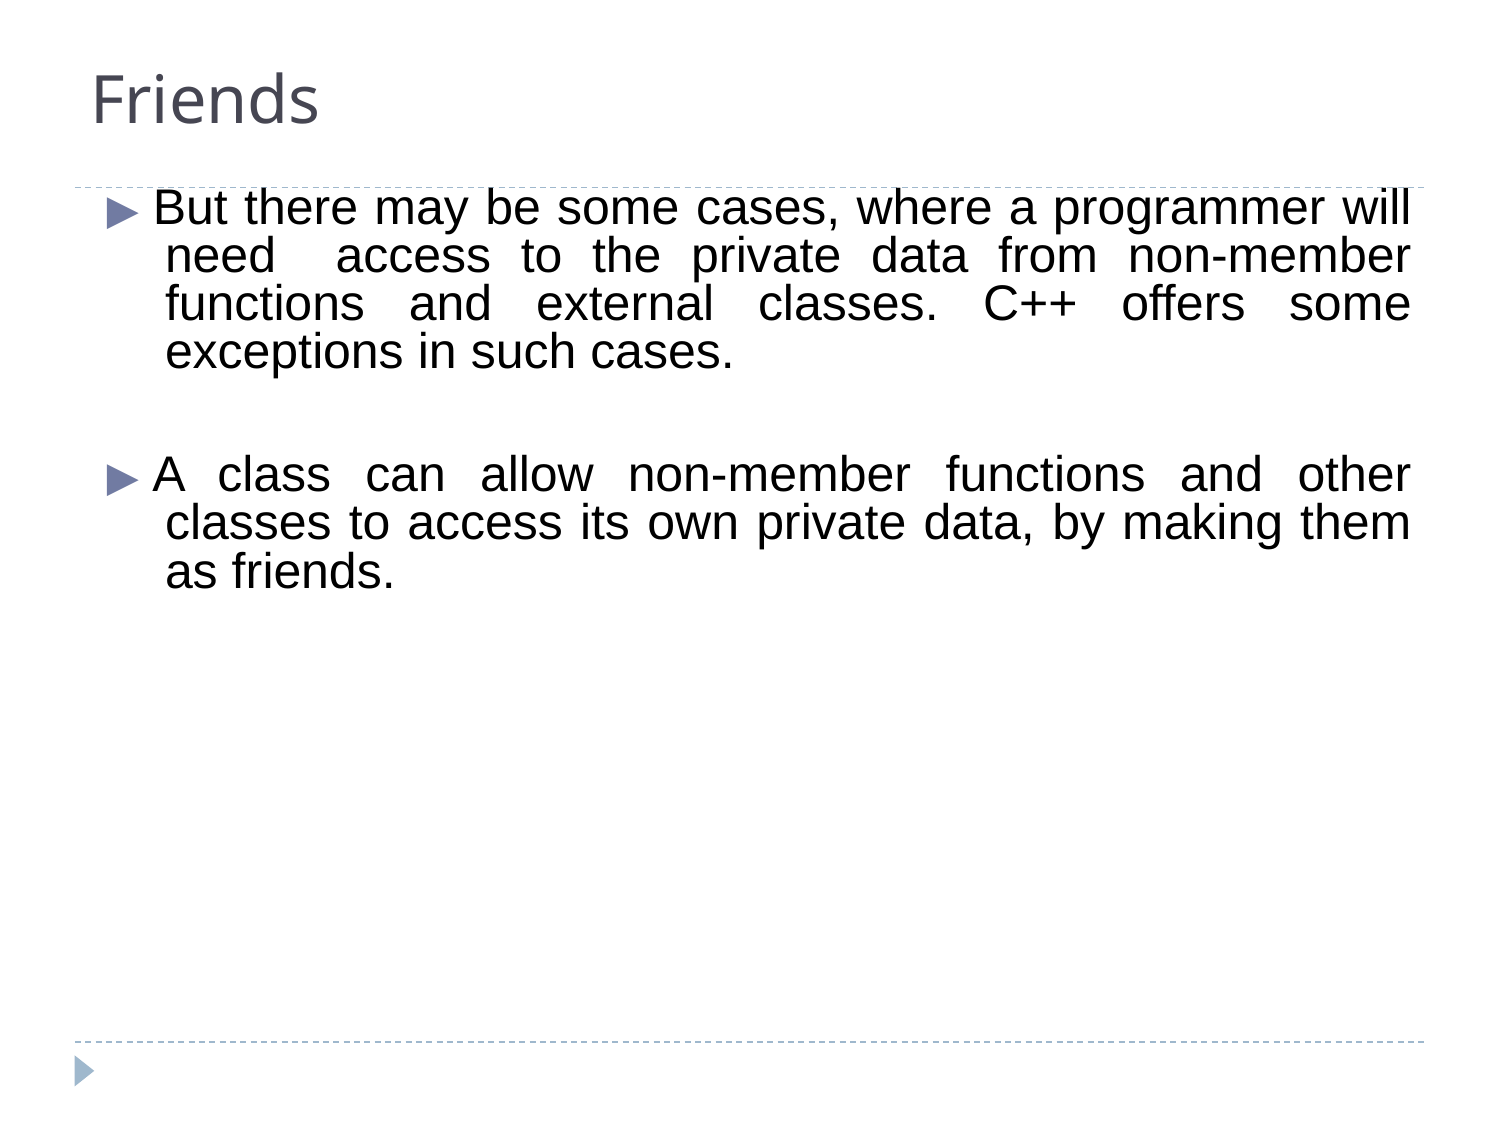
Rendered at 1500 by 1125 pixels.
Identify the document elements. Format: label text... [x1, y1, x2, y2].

title Friends [12, 26, 1488, 246]
text_box [74, 1055, 95, 1087]
text_box ▶ But there may be some cases, where a programmer will need access to the private data from non-member functions and external classes. C++ offers some exceptions in such cases. ▶ A class can allow non-member functions and other classes to access its own private data, by making them as friends. [104, 186, 1413, 599]
